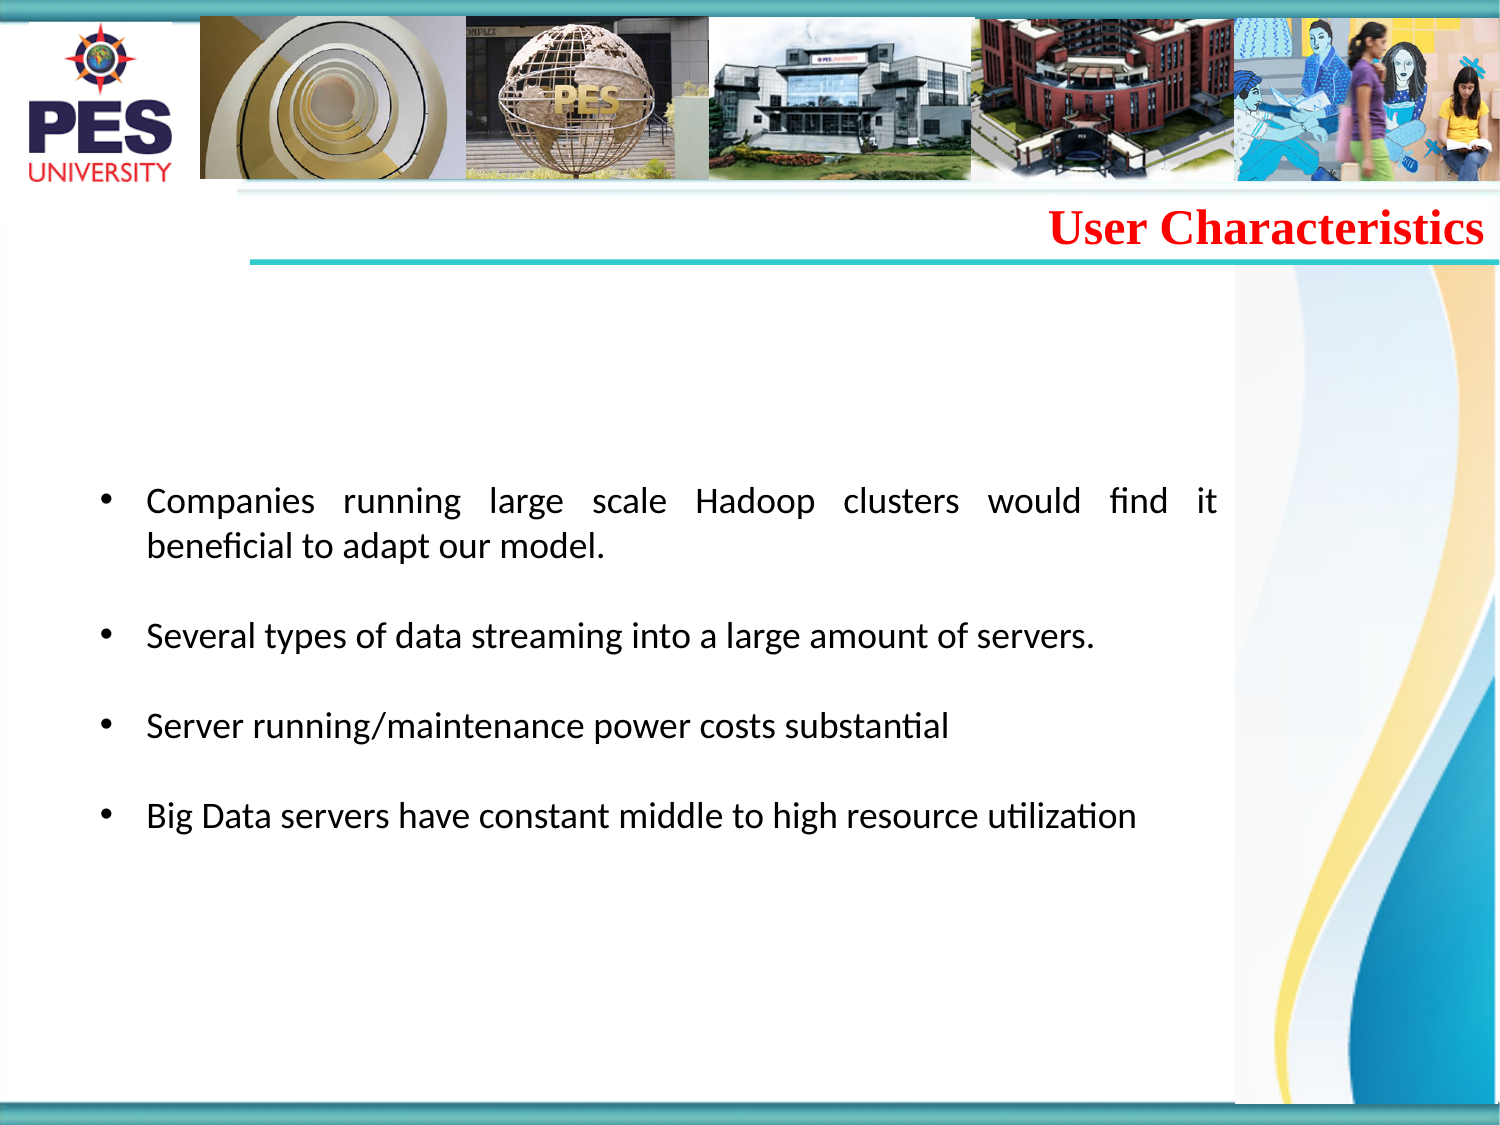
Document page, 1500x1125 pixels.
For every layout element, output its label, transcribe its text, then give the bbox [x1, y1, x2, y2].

text_box Companies running large scale Hadoop clusters would find it beneficial to adapt our model. Several types of data streaming into a large amount of servers. Server running/maintenance power costs substantial Big Data servers have constant middle to high resource utilization [84, 350, 1234, 962]
text_box User Characteristics [225, 187, 1500, 263]
picture [0, 222, 1500, 1125]
picture [0, 0, 1500, 187]
